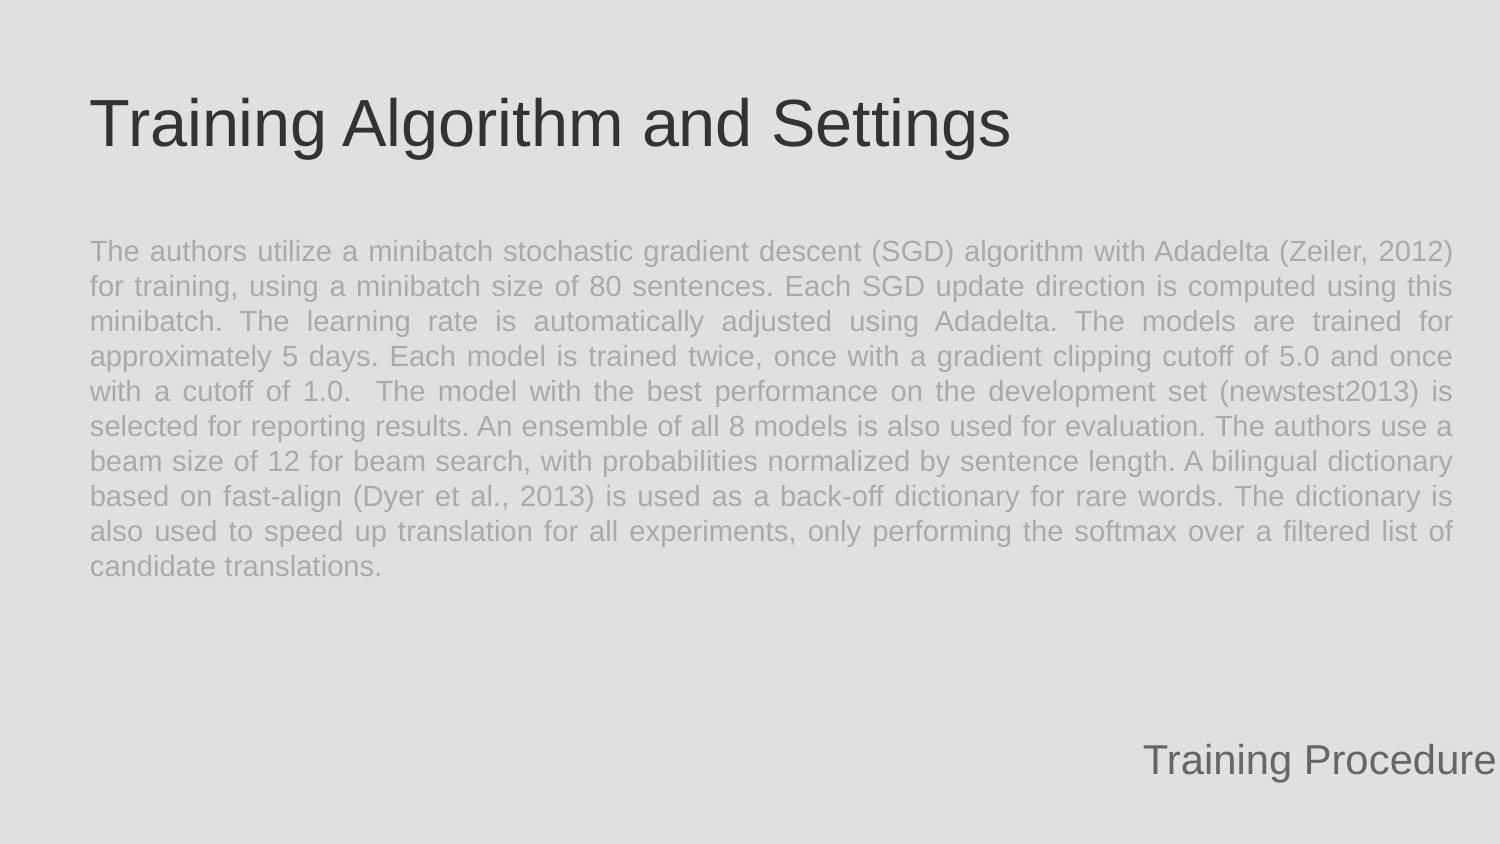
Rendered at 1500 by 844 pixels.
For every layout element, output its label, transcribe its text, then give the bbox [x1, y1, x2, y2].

text_box Training Algorithm and Settings [74, 44, 1425, 195]
text_box The authors utilize a minibatch stochastic gradient descent (SGD) algorithm with Adadelta (Zeiler, 2012) for training, using a minibatch size of 80 sentences. Each SGD update direction is computed using this minibatch. The learning rate is automatically adjusted using Adadelta. The models are trained for approximately 5 days. Each model is trained twice, once with a gradient clipping cutoff of 5.0 and once with a cutoff of 1.0. The model with the best performance on the development set (newstest2013) is selected for reporting results. An ensemble of all 8 models is also used for evaluation. The authors use a beam size of 12 for beam search, with probabilities normalized by sentence length. A bilingual dictionary based on fast-align (Dyer et al., 2013) is used as a back-off dictionary for rare words. The dictionary is also used to speed up translation for all experiments, only performing the softmax over a filtered list of candidate translations. [74, 224, 1470, 765]
text_box Training Procedure [1019, 719, 1500, 795]
